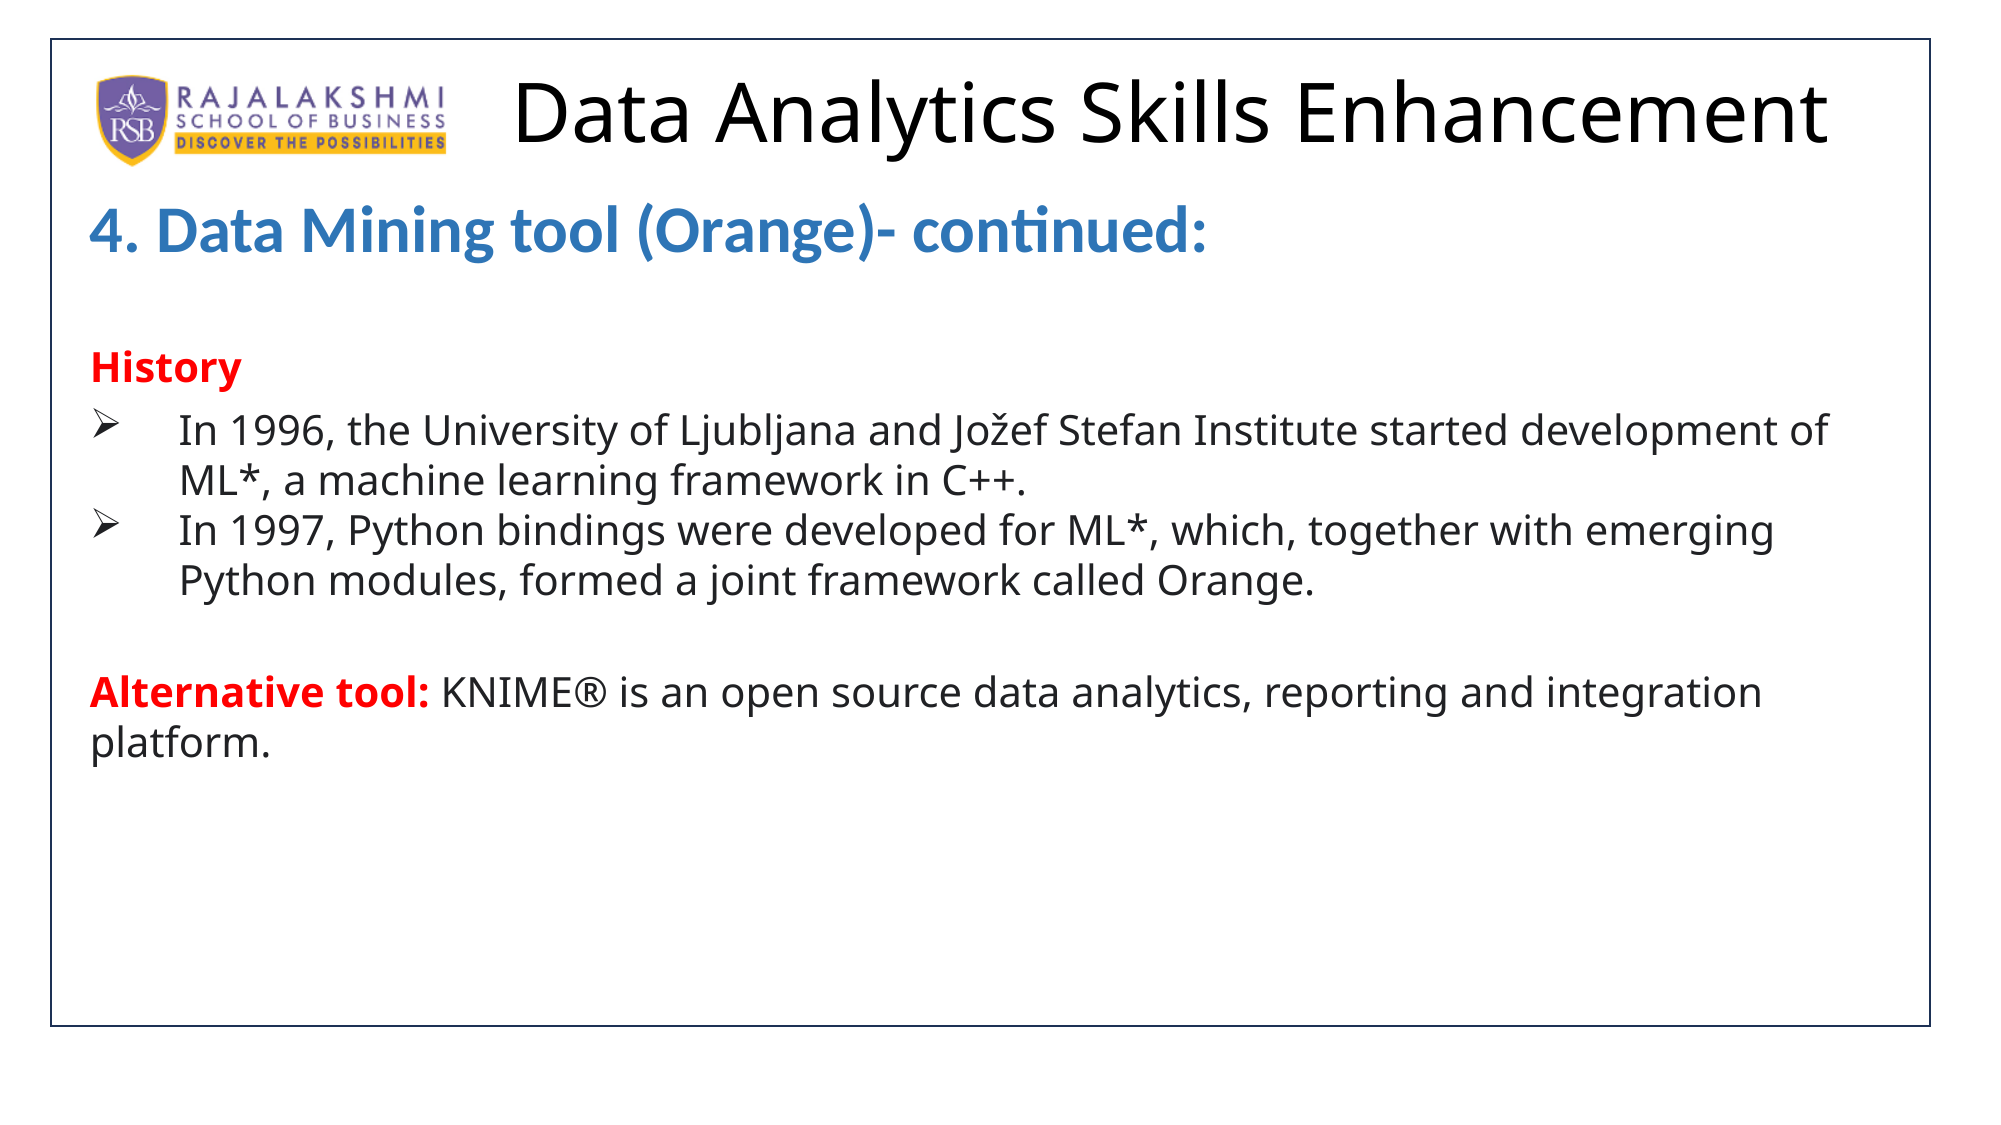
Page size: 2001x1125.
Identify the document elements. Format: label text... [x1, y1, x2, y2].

text_box 4. Data Mining tool (Orange)- continued: History In 1996, the University of Ljubljana and Jožef Stefan Institute started development of ML*, a machine learning framework in C++. In 1997, Python bindings were developed for ML*, which, together with emerging Python modules, formed a joint framework called Orange. Alternative tool: KNIME® is an open source data analytics, reporting and integration platform. [74, 178, 1878, 774]
picture [55, 51, 485, 196]
title Data Analytics Skills Enhancement [495, 53, 1897, 179]
